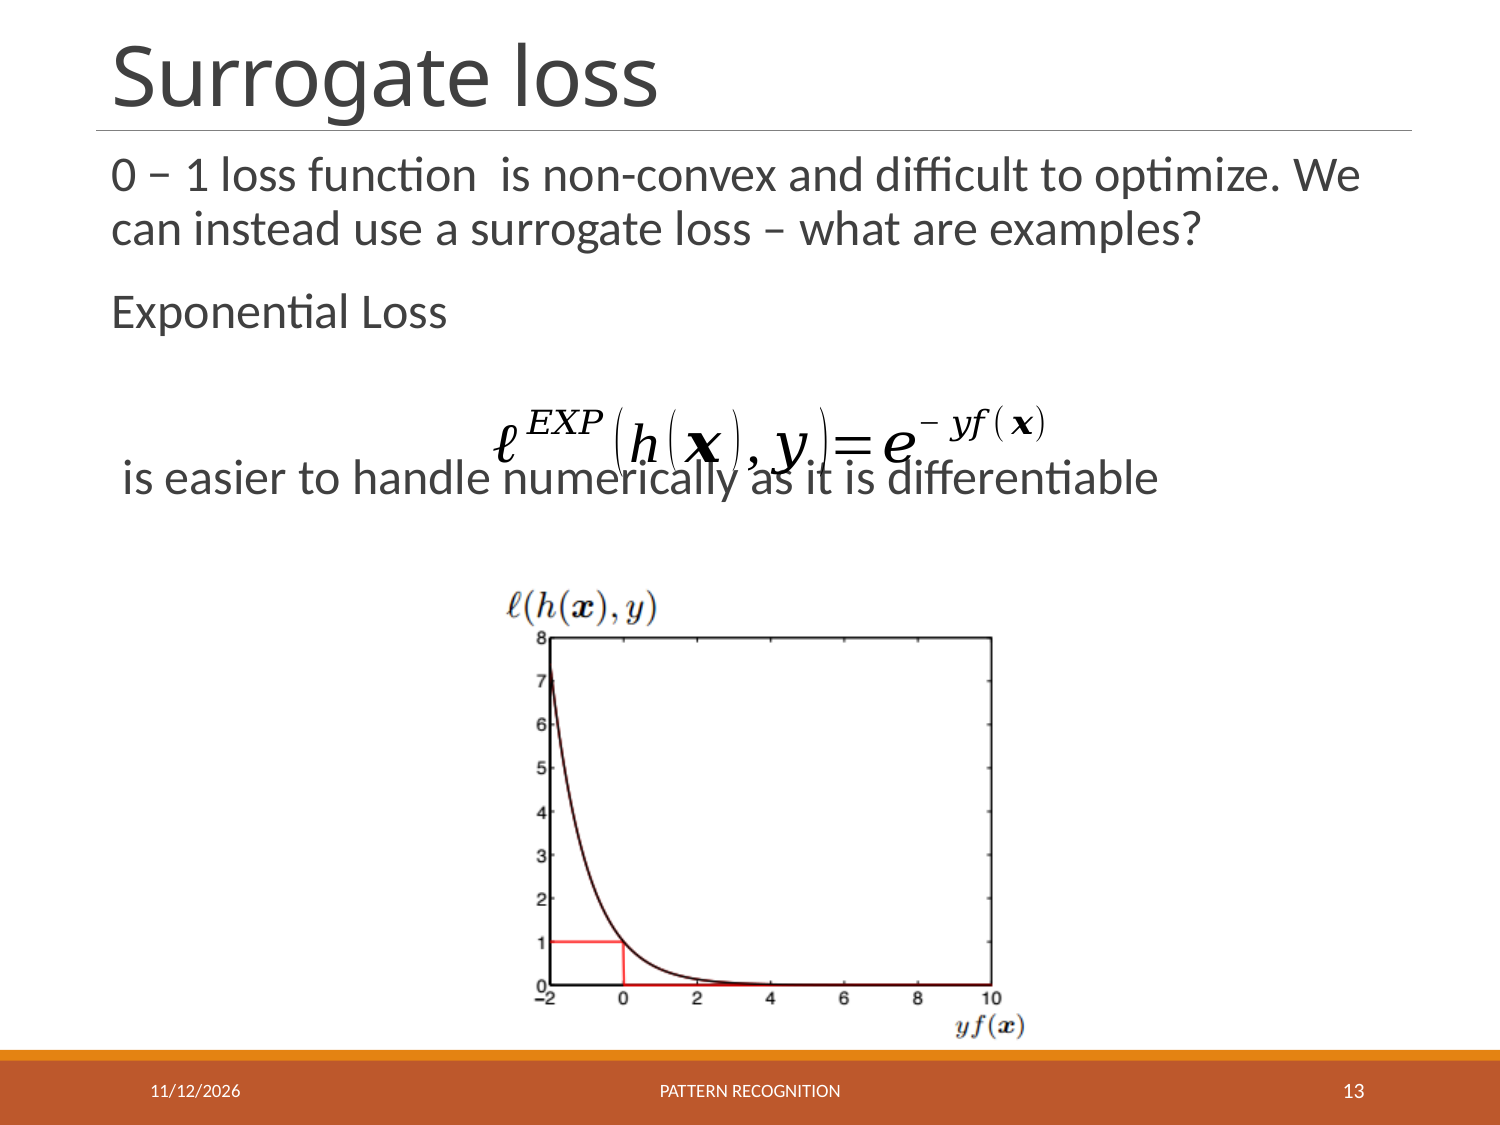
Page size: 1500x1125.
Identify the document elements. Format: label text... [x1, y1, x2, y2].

picture [492, 577, 1049, 1048]
title Surrogate loss [96, 19, 1413, 131]
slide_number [135, 1059, 440, 1120]
slide_number 13 [1218, 1059, 1380, 1120]
footer Pattern recognition [453, 1059, 1047, 1120]
